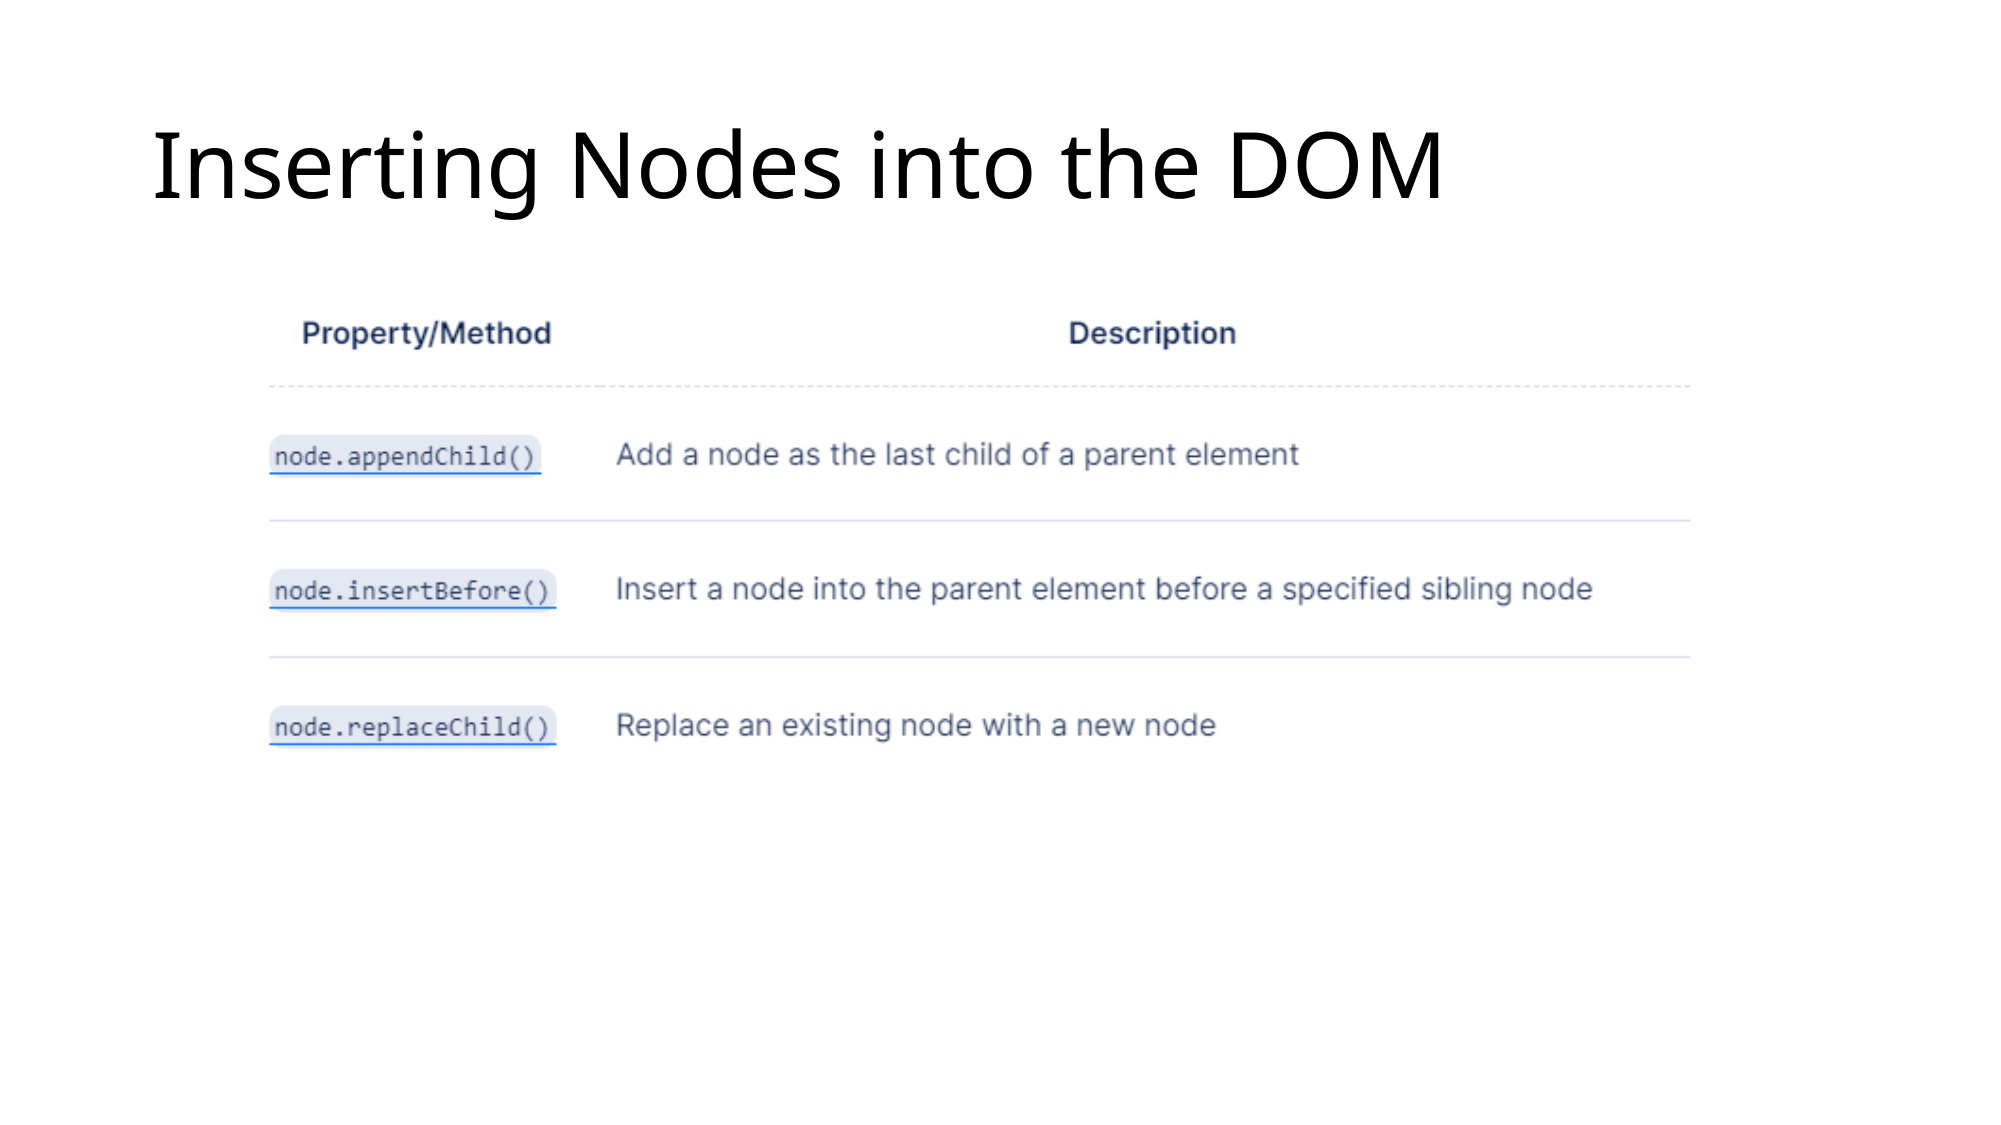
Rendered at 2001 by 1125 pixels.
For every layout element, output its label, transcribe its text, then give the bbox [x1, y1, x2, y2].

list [251, 293, 1704, 791]
title Inserting Nodes into the DOM [137, 59, 1863, 278]
